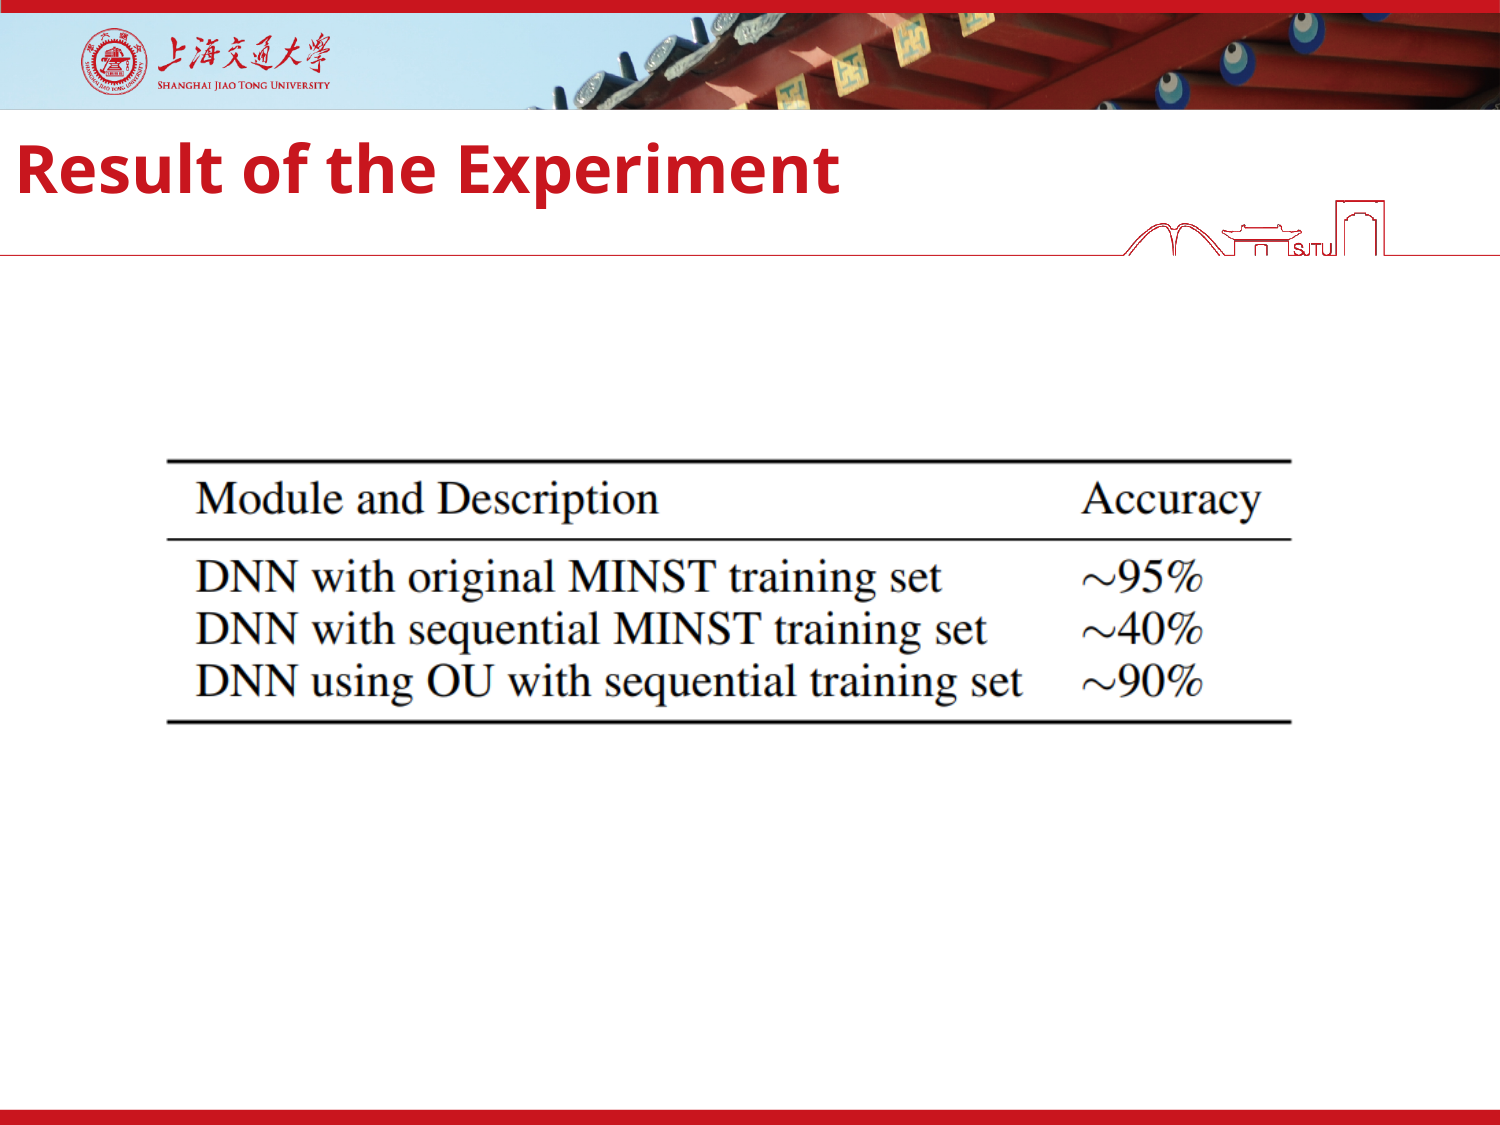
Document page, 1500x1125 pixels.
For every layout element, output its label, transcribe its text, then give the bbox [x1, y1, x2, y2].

title Result of the Experiment [0, 128, 1374, 223]
picture [139, 430, 1328, 758]
picture [0, 200, 1500, 256]
picture [0, 0, 1500, 110]
